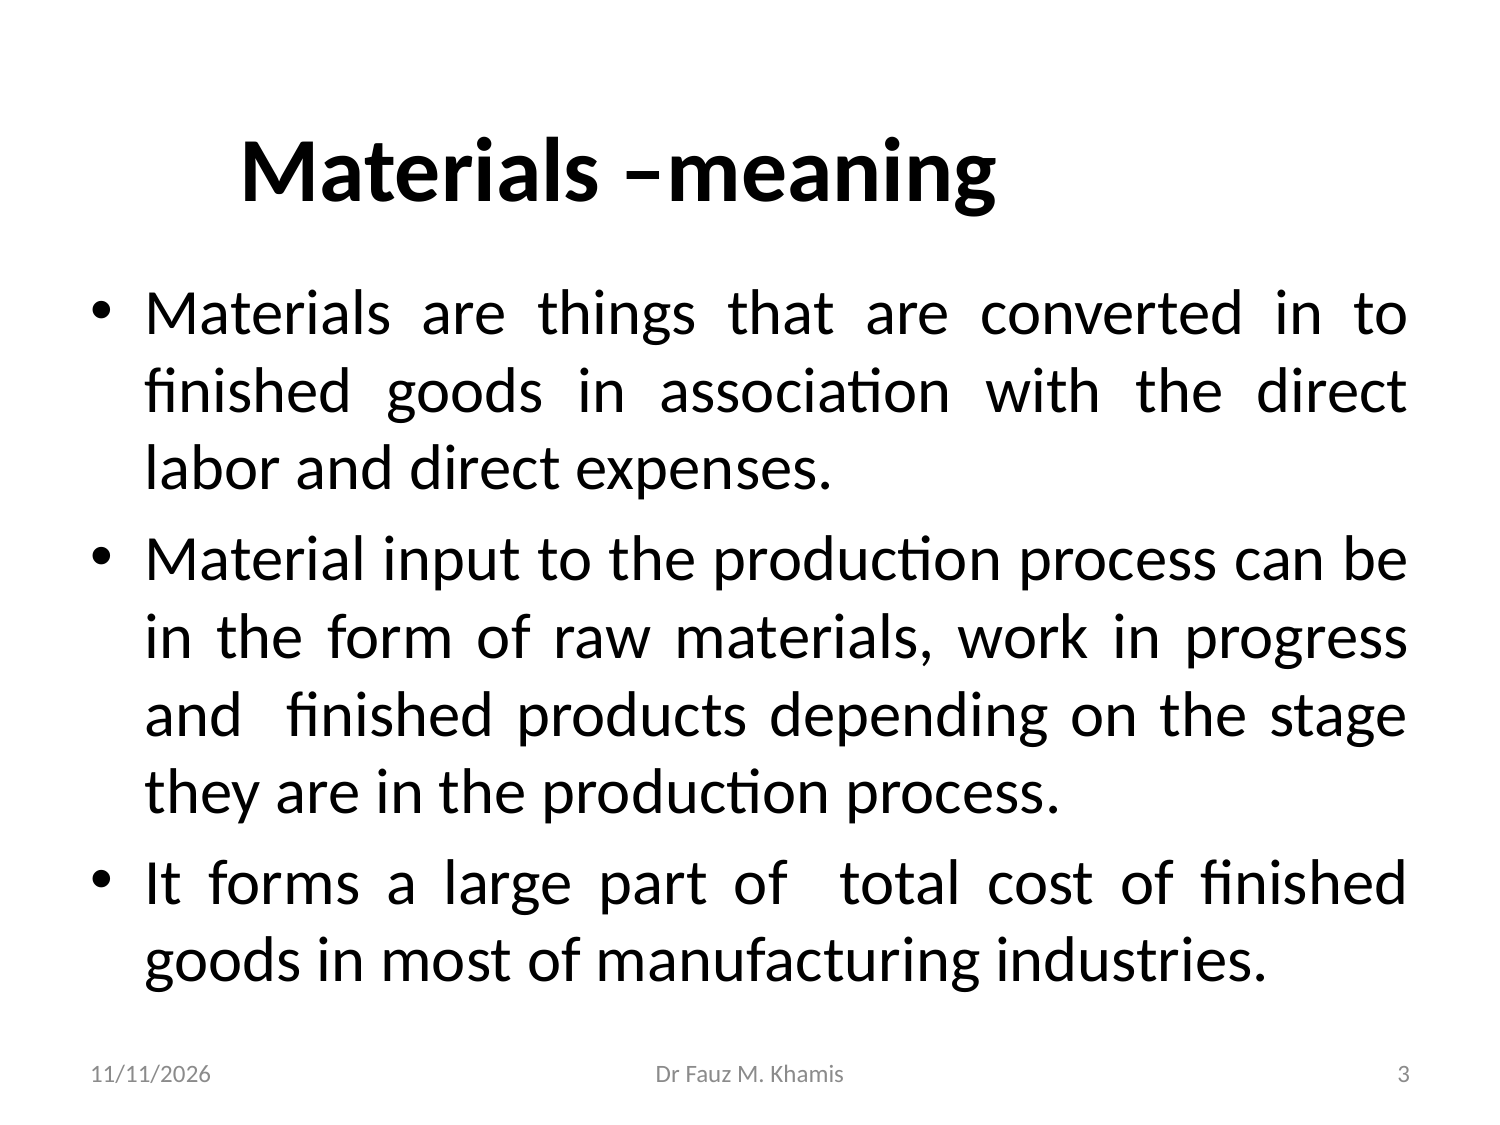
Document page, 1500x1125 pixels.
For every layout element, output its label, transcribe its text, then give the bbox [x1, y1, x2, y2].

footer Dr Fauz M. Khamis [512, 1042, 988, 1103]
slide_number 3 [1074, 1042, 1425, 1103]
list Materials are things that are converted in to finished goods in association with the direct labor and direct expenses. Material input to the production process can be in the form of raw materials, work in progress and finished products depending on the stage they are in the production process. It forms a large part of total cost of finished goods in most of manufacturing industries. [75, 262, 1425, 1005]
title Materials –meaning [50, 87, 1188, 243]
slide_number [75, 1042, 425, 1103]
